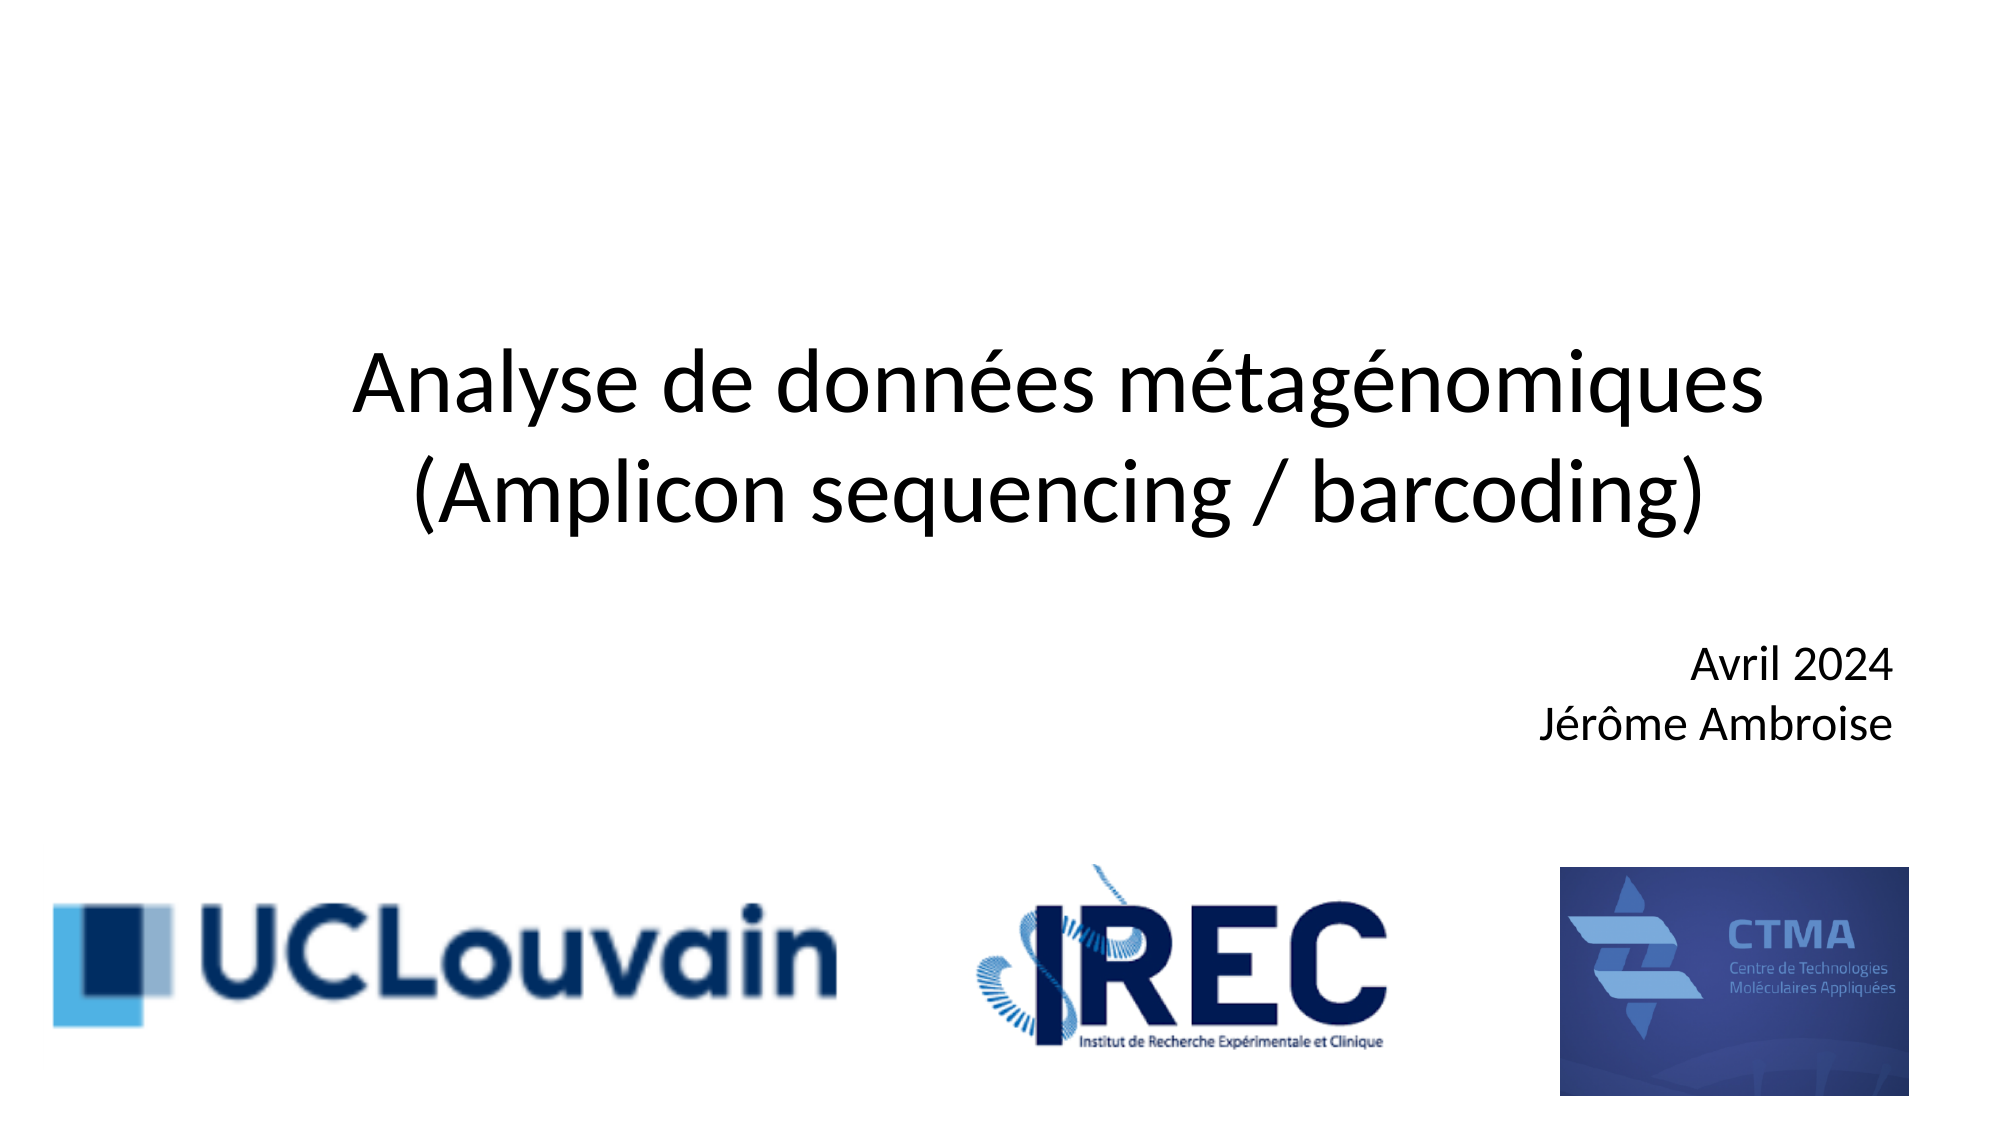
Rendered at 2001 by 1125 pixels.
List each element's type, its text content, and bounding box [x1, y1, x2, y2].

picture [42, 844, 861, 1070]
picture [1560, 867, 1909, 1096]
text_box Analyse de données métagénomiques (Amplicon sequencing / barcoding) Avril 2024 Jérôme Ambroise [211, 313, 1909, 758]
picture [968, 864, 1392, 1050]
